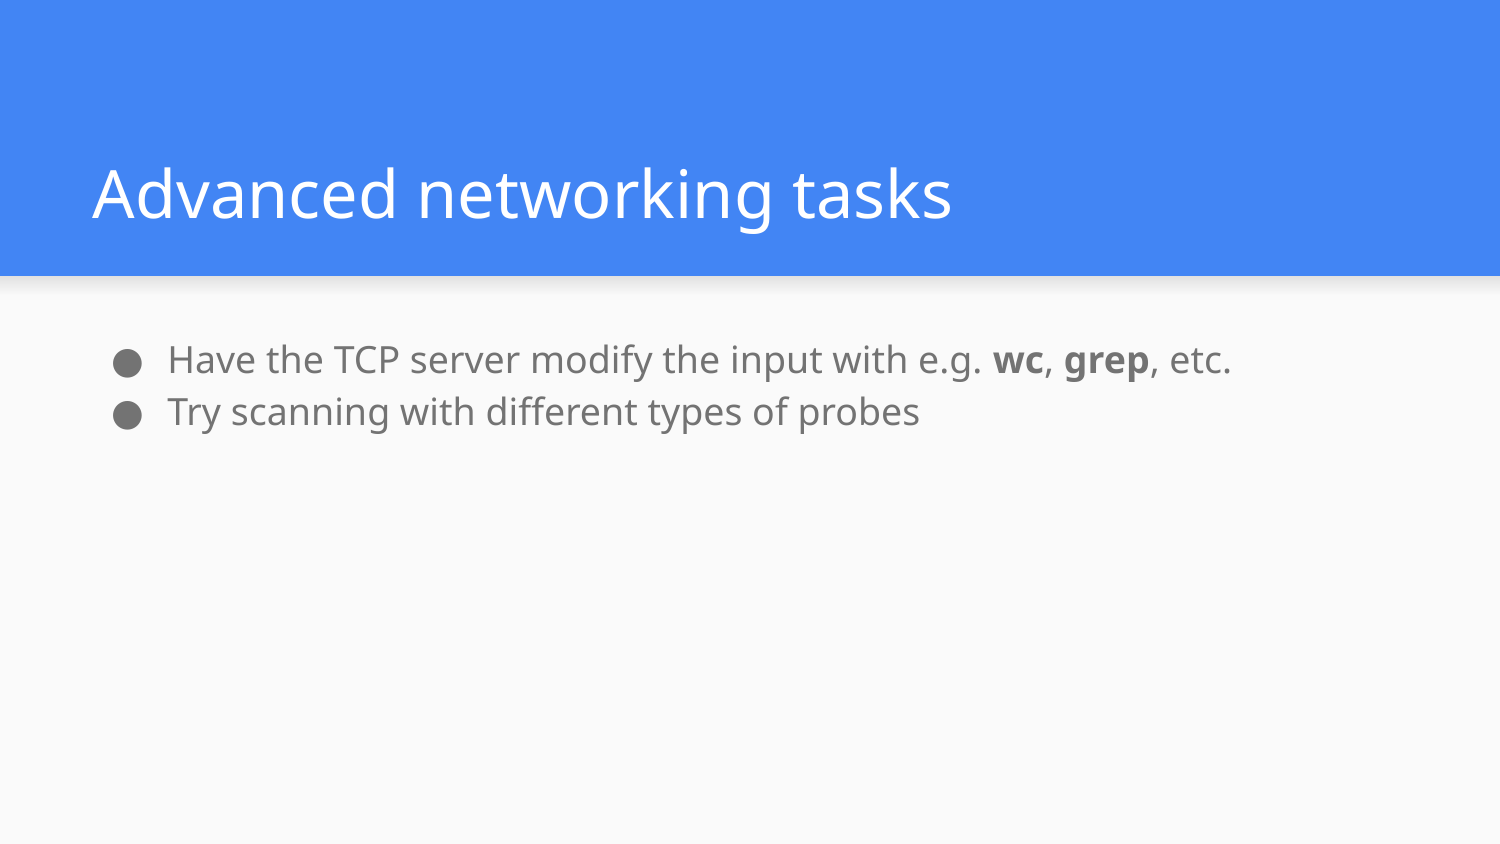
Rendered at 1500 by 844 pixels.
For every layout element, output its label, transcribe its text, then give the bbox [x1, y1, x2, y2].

list Have the TCP server modify the input with e.g. wc, grep, etc. Try scanning with different types of probes [77, 314, 1427, 760]
title Advanced networking tasks [77, 121, 1427, 248]
